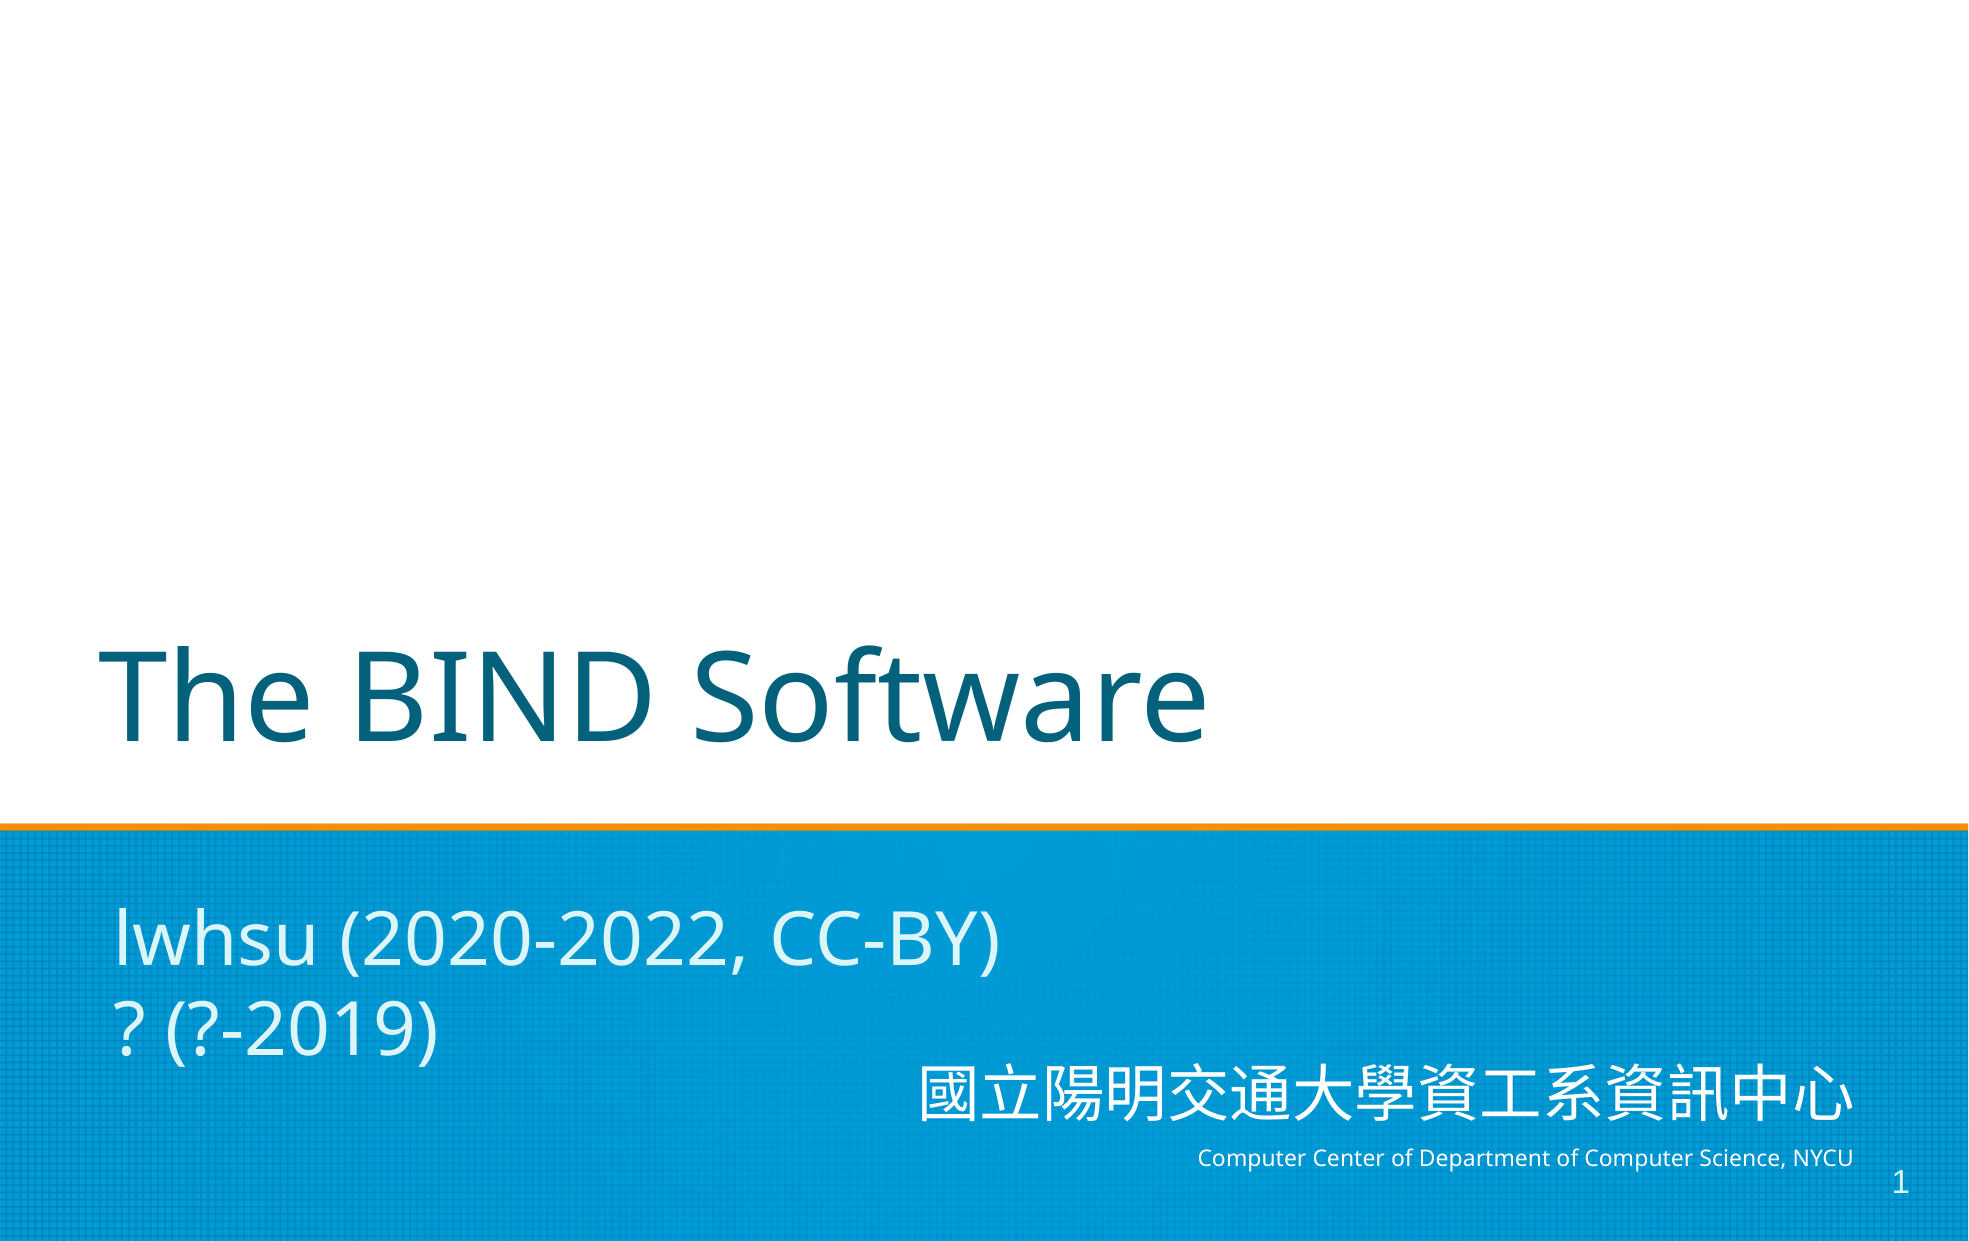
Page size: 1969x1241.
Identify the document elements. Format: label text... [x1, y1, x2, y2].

subtitle lwhsu (2020-2022, CC-BY) ? (?-2019) [98, 875, 1783, 1103]
slide_number 1 [1841, 1145, 1960, 1241]
picture [0, 0, 1969, 831]
title The BIND Software [98, 559, 1870, 767]
